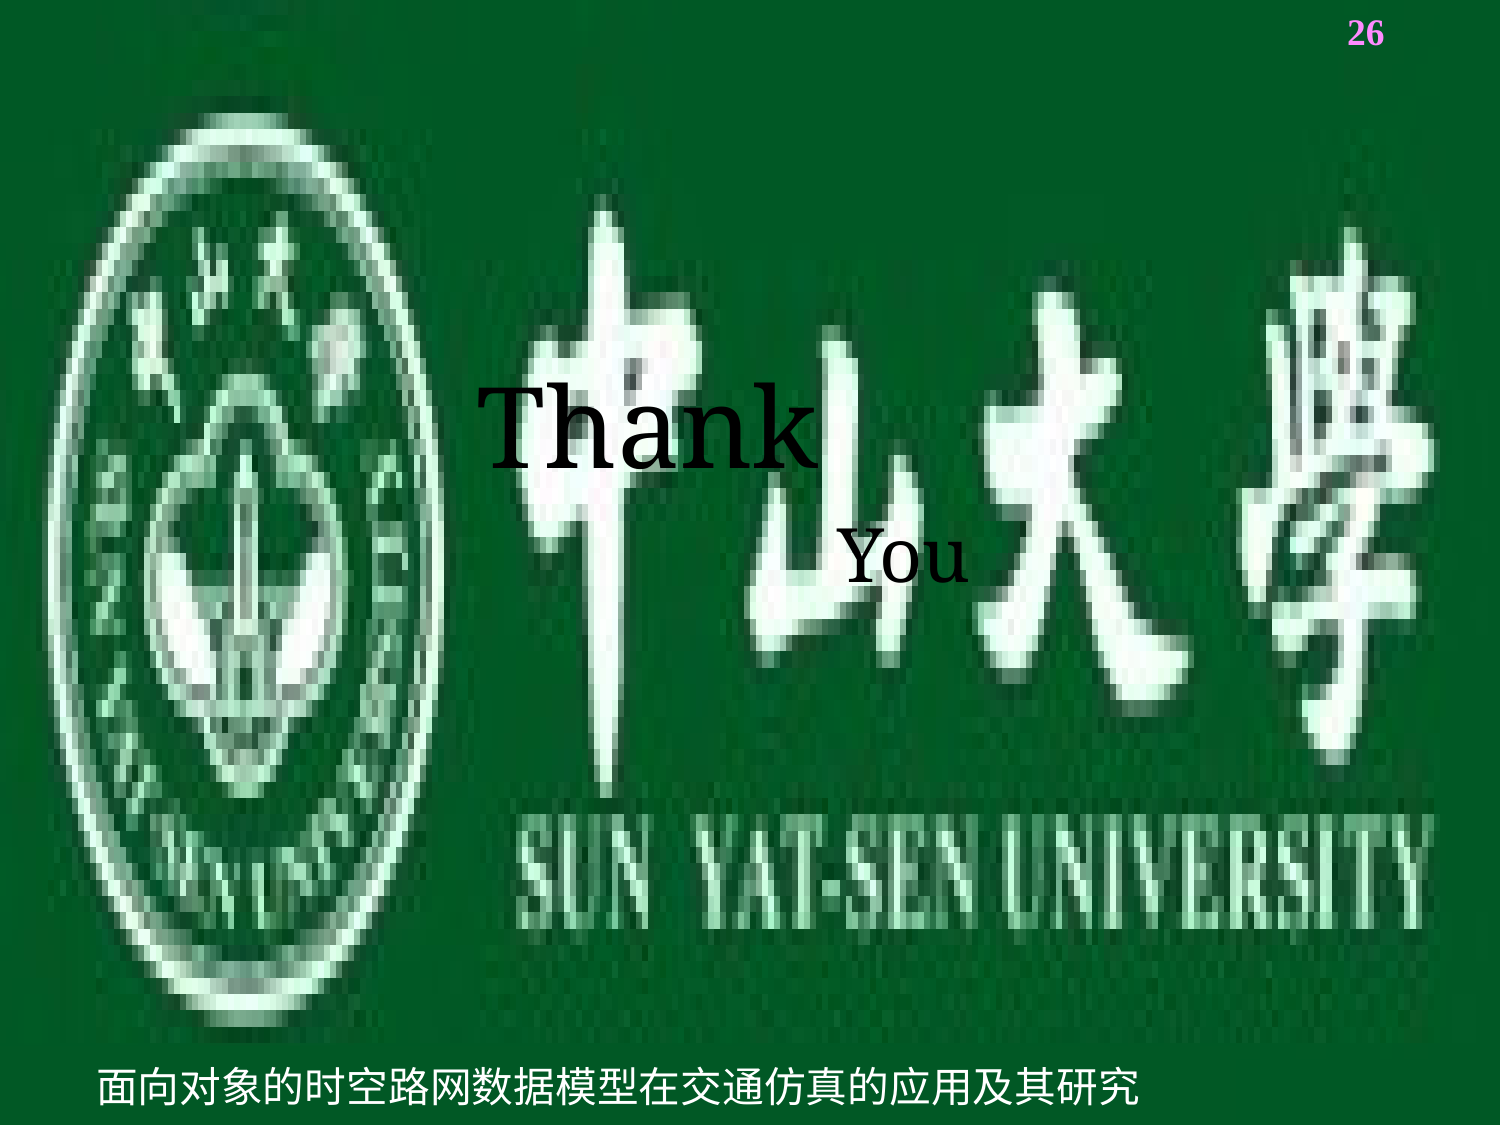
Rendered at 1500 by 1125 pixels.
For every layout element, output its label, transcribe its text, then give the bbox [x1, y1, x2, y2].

text_box You [822, 499, 986, 605]
slide_number 26 [1062, 0, 1400, 60]
text_box Thank [461, 348, 834, 499]
picture [0, 0, 1500, 1125]
